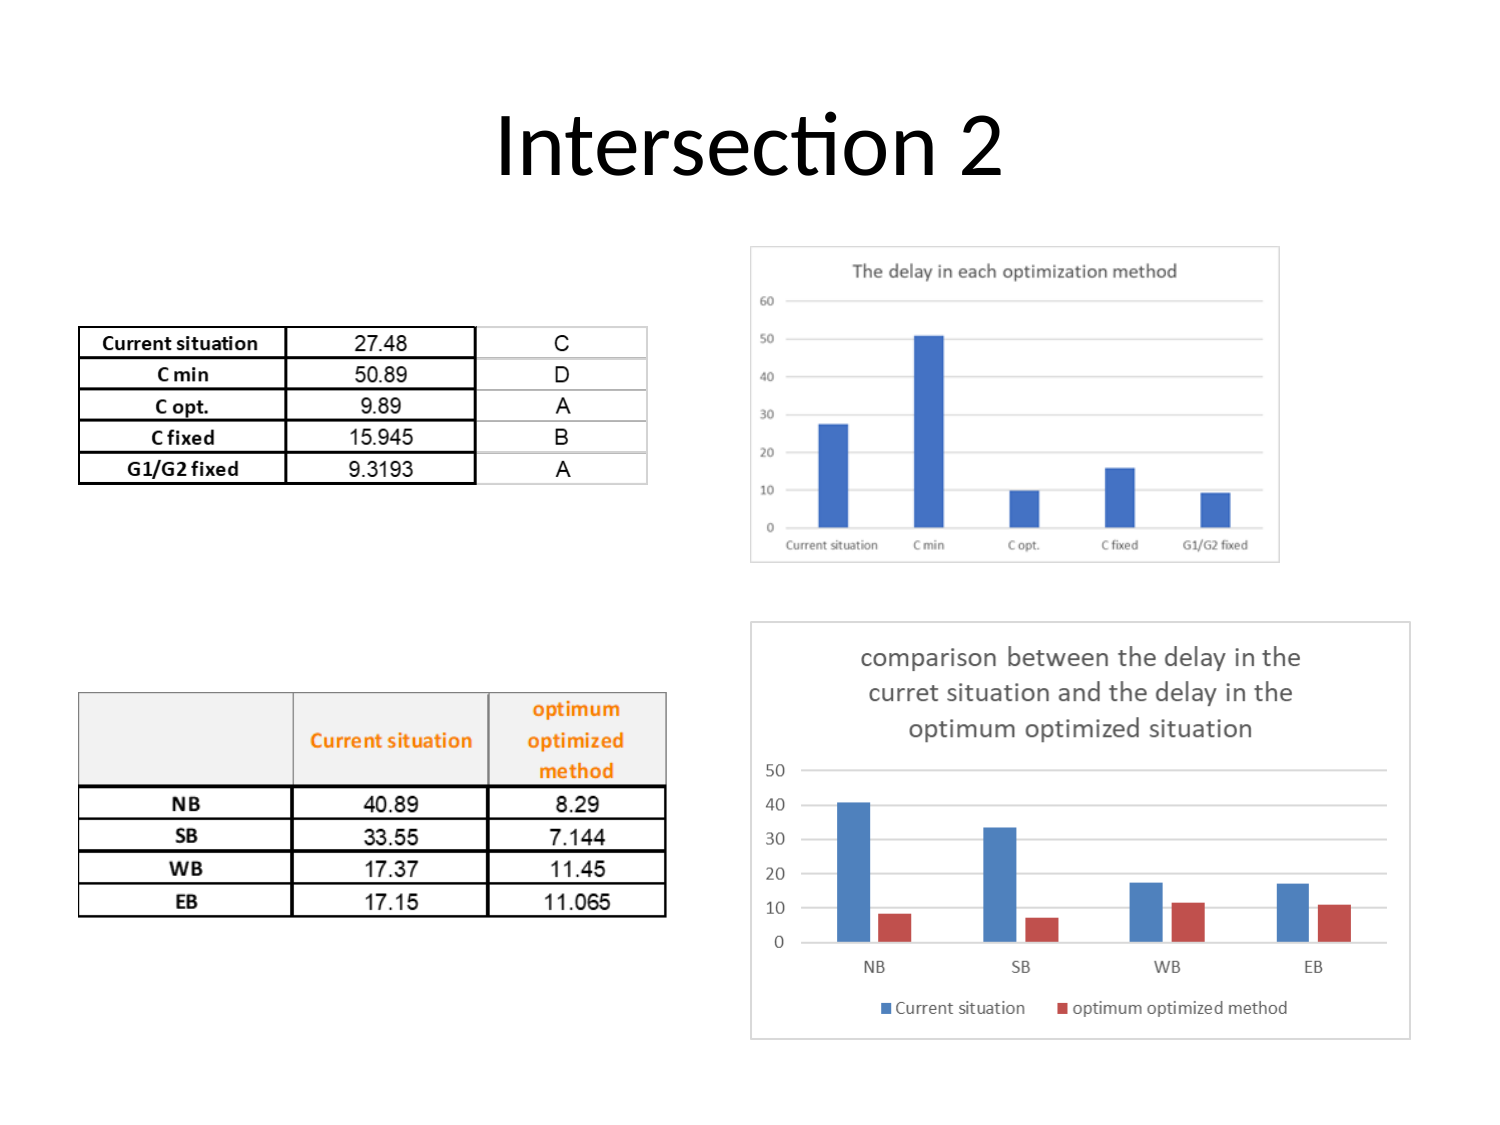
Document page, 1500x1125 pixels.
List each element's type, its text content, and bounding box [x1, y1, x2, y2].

picture [749, 621, 1411, 1040]
title Intersection 2 [75, 45, 1425, 233]
picture [749, 245, 1280, 563]
picture [78, 692, 668, 919]
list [78, 326, 649, 486]
